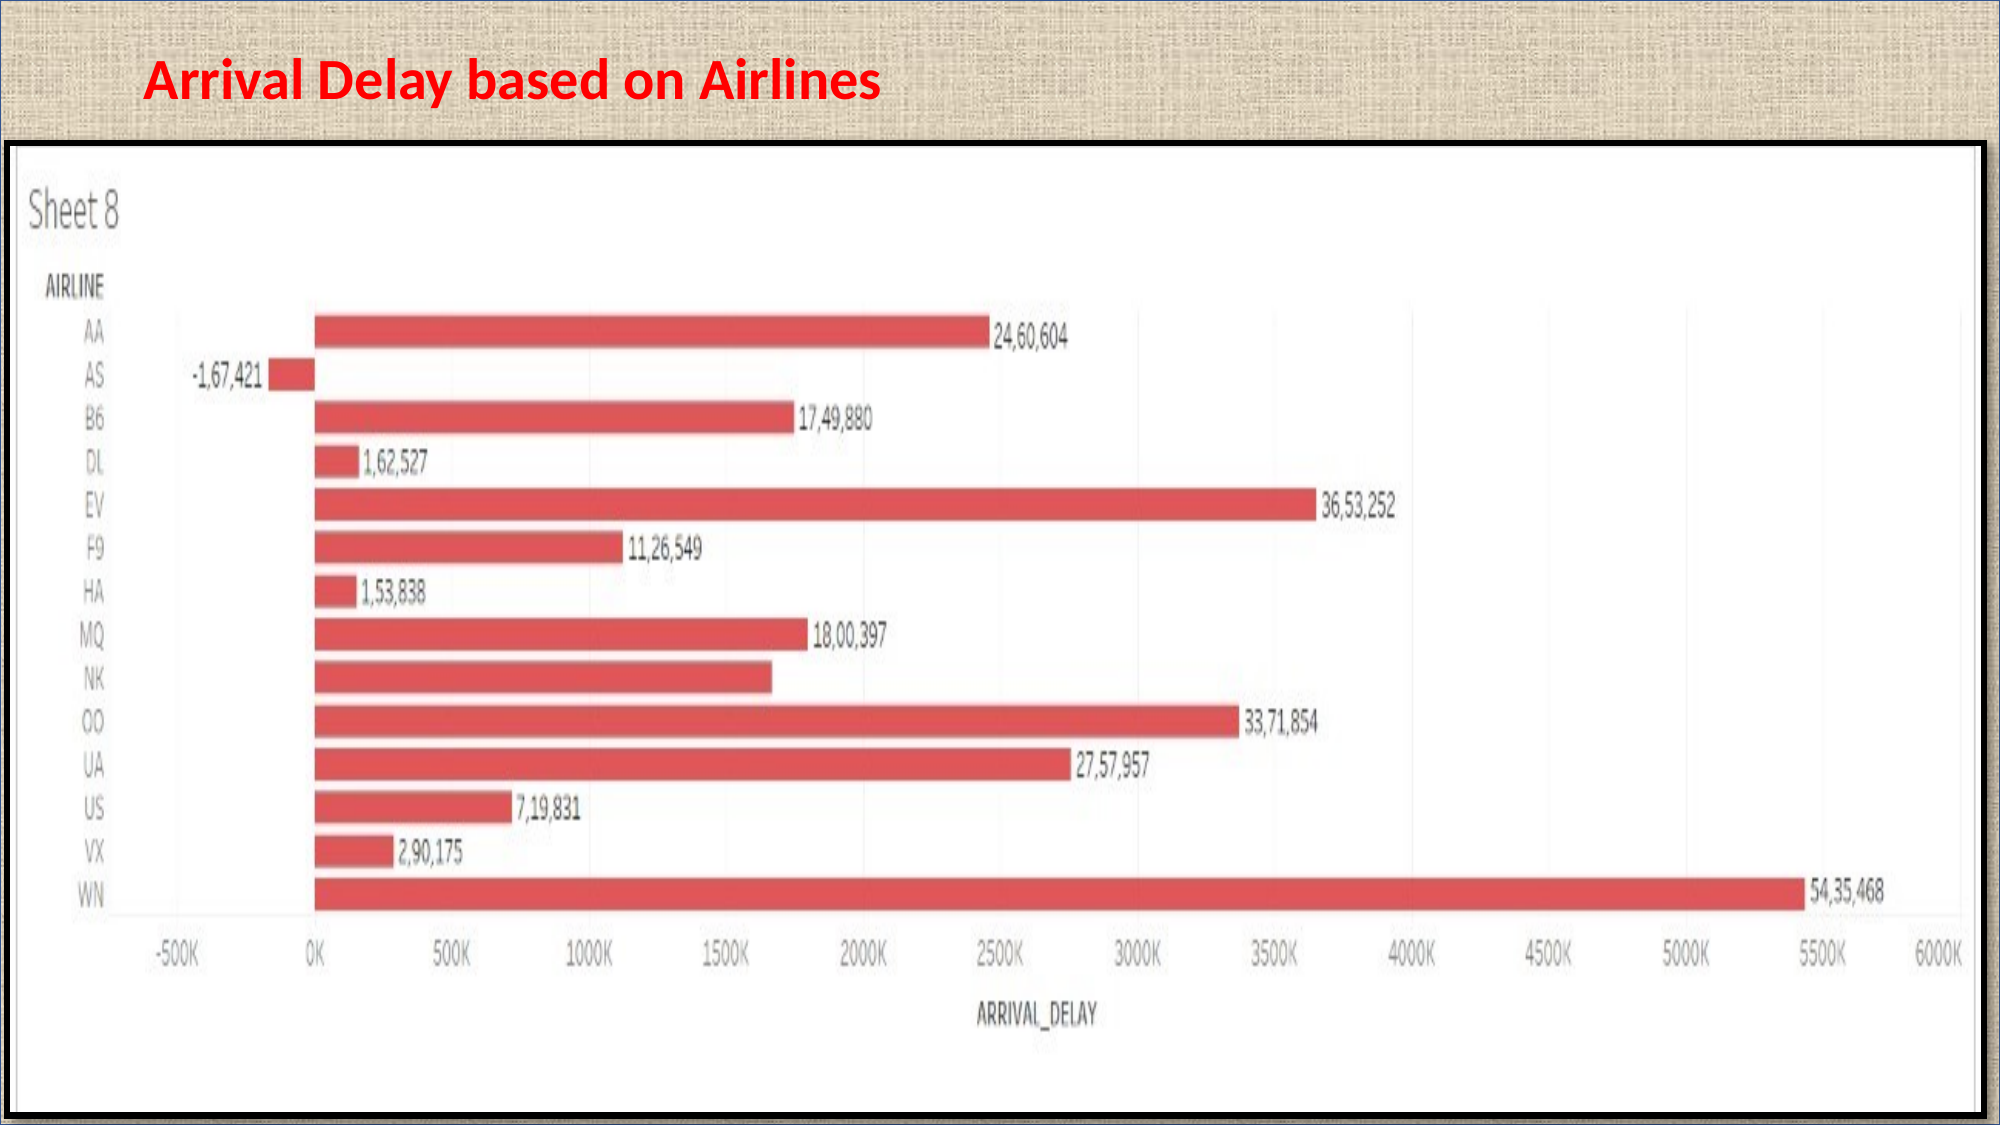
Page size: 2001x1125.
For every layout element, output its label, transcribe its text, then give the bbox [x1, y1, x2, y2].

text_box [0, 0, 2000, 1125]
text_box Arrival Delay based on Airlines [129, 34, 986, 119]
picture [10, 145, 1982, 1113]
